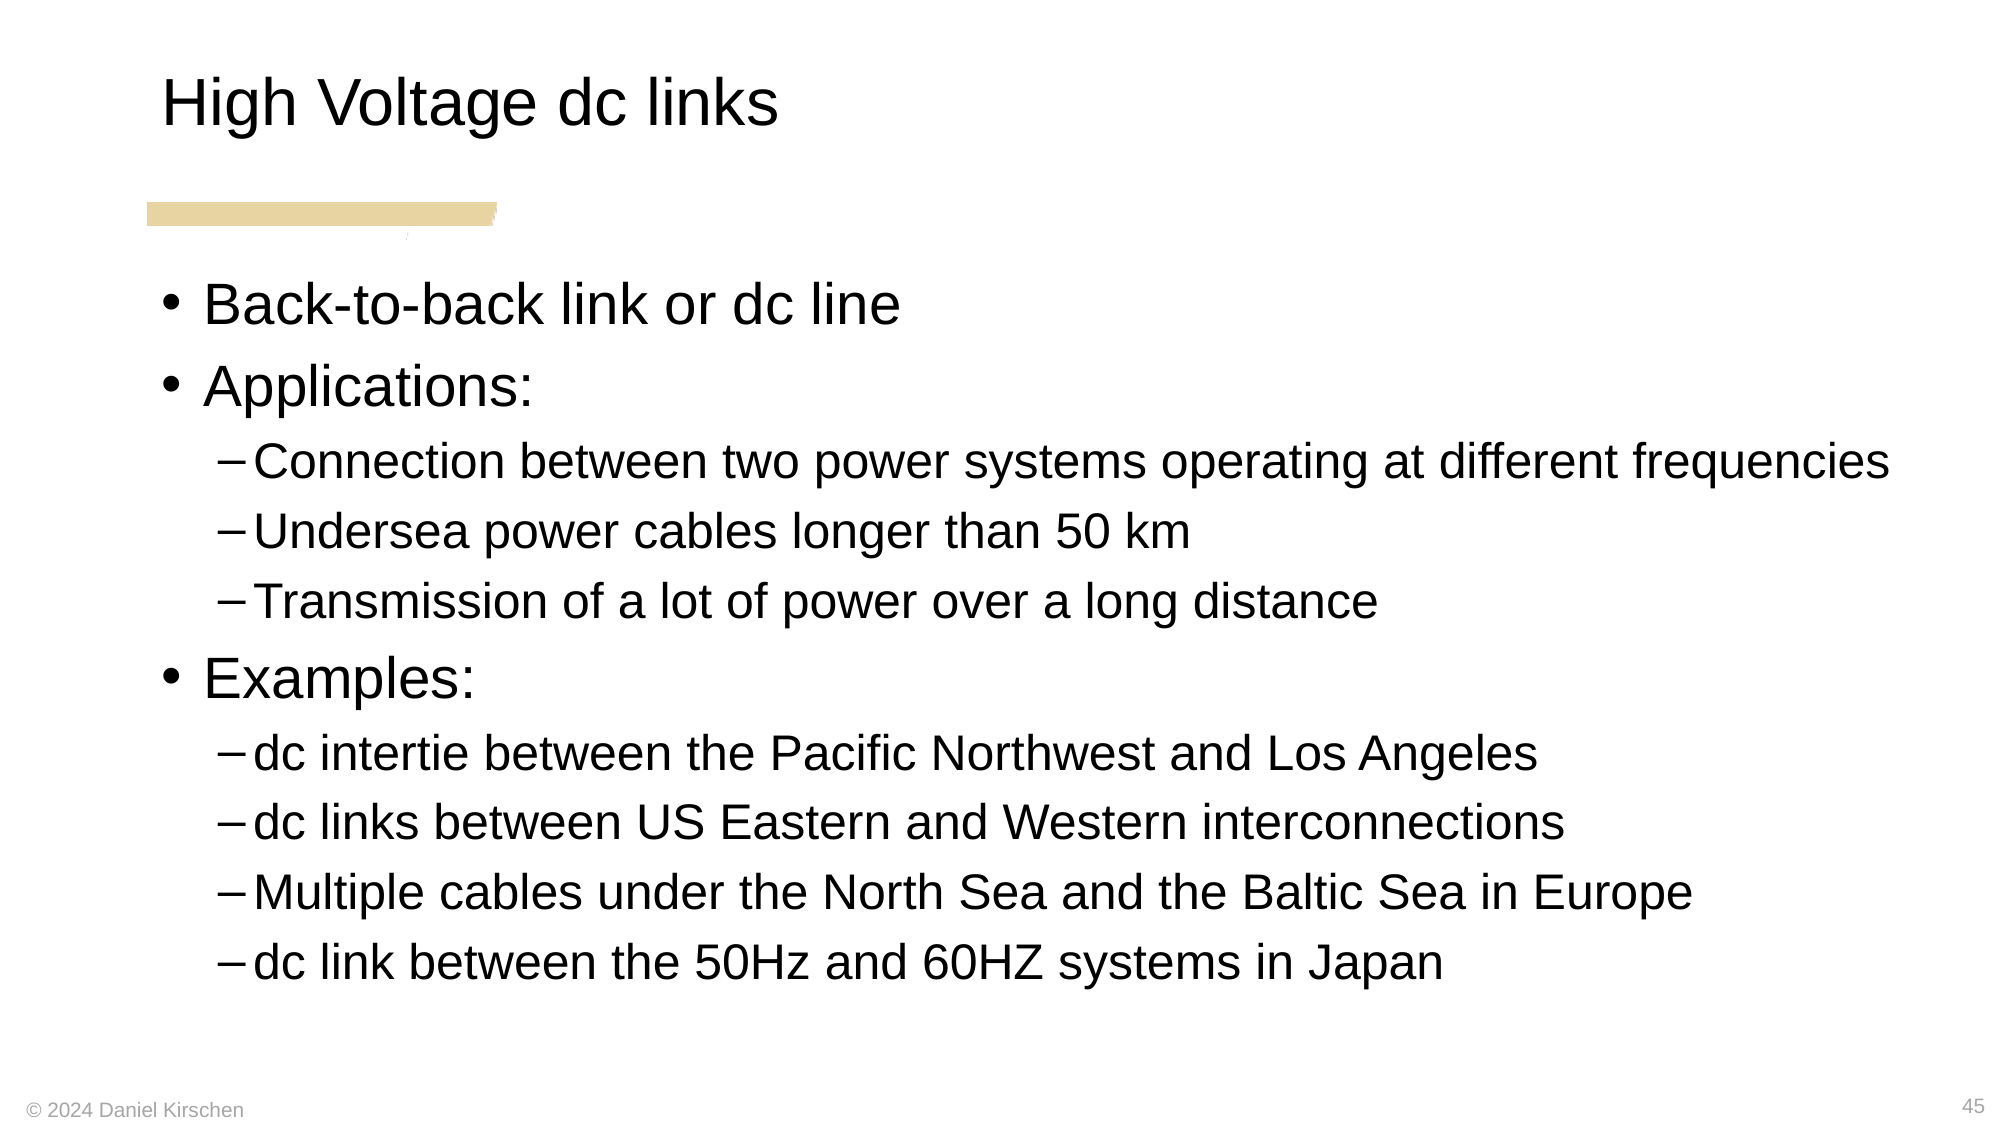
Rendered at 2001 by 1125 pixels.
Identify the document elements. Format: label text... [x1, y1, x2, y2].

footer 45 [1917, 1084, 2000, 1125]
list Back-to-back link or dc line Applications: Connection between two power systems operating at different frequencies Undersea power cables longer than 50 km Transmission of a lot of power over a long distance Examples: dc intertie between the Pacific Northwest and Los Angeles dc links between US Eastern and Western interconnections Multiple cables under the North Sea and the Baltic Sea in Europe dc link between the 50Hz and 60HZ systems in Japan [146, 259, 1935, 1039]
list High Voltage dc links [146, 60, 1904, 169]
